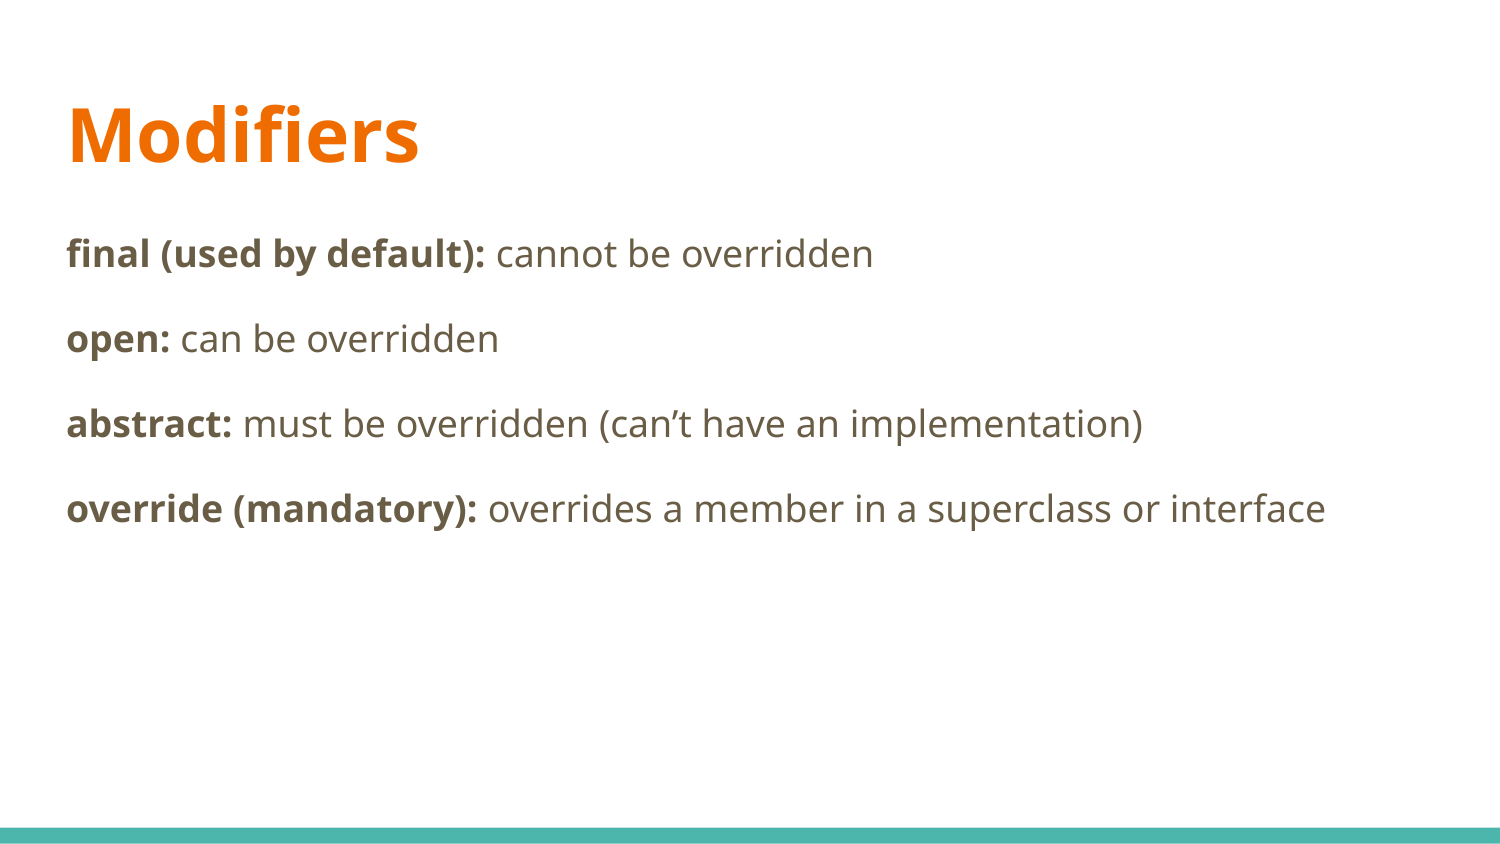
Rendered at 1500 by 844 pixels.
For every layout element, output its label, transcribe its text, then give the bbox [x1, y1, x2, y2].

title Modifiers [51, 72, 1449, 189]
list final (used by default): cannot be overridden open: can be overridden abstract: must be overridden (can’t have an implementation) override (mandatory): overrides a member in a superclass or interface [51, 207, 1449, 750]
